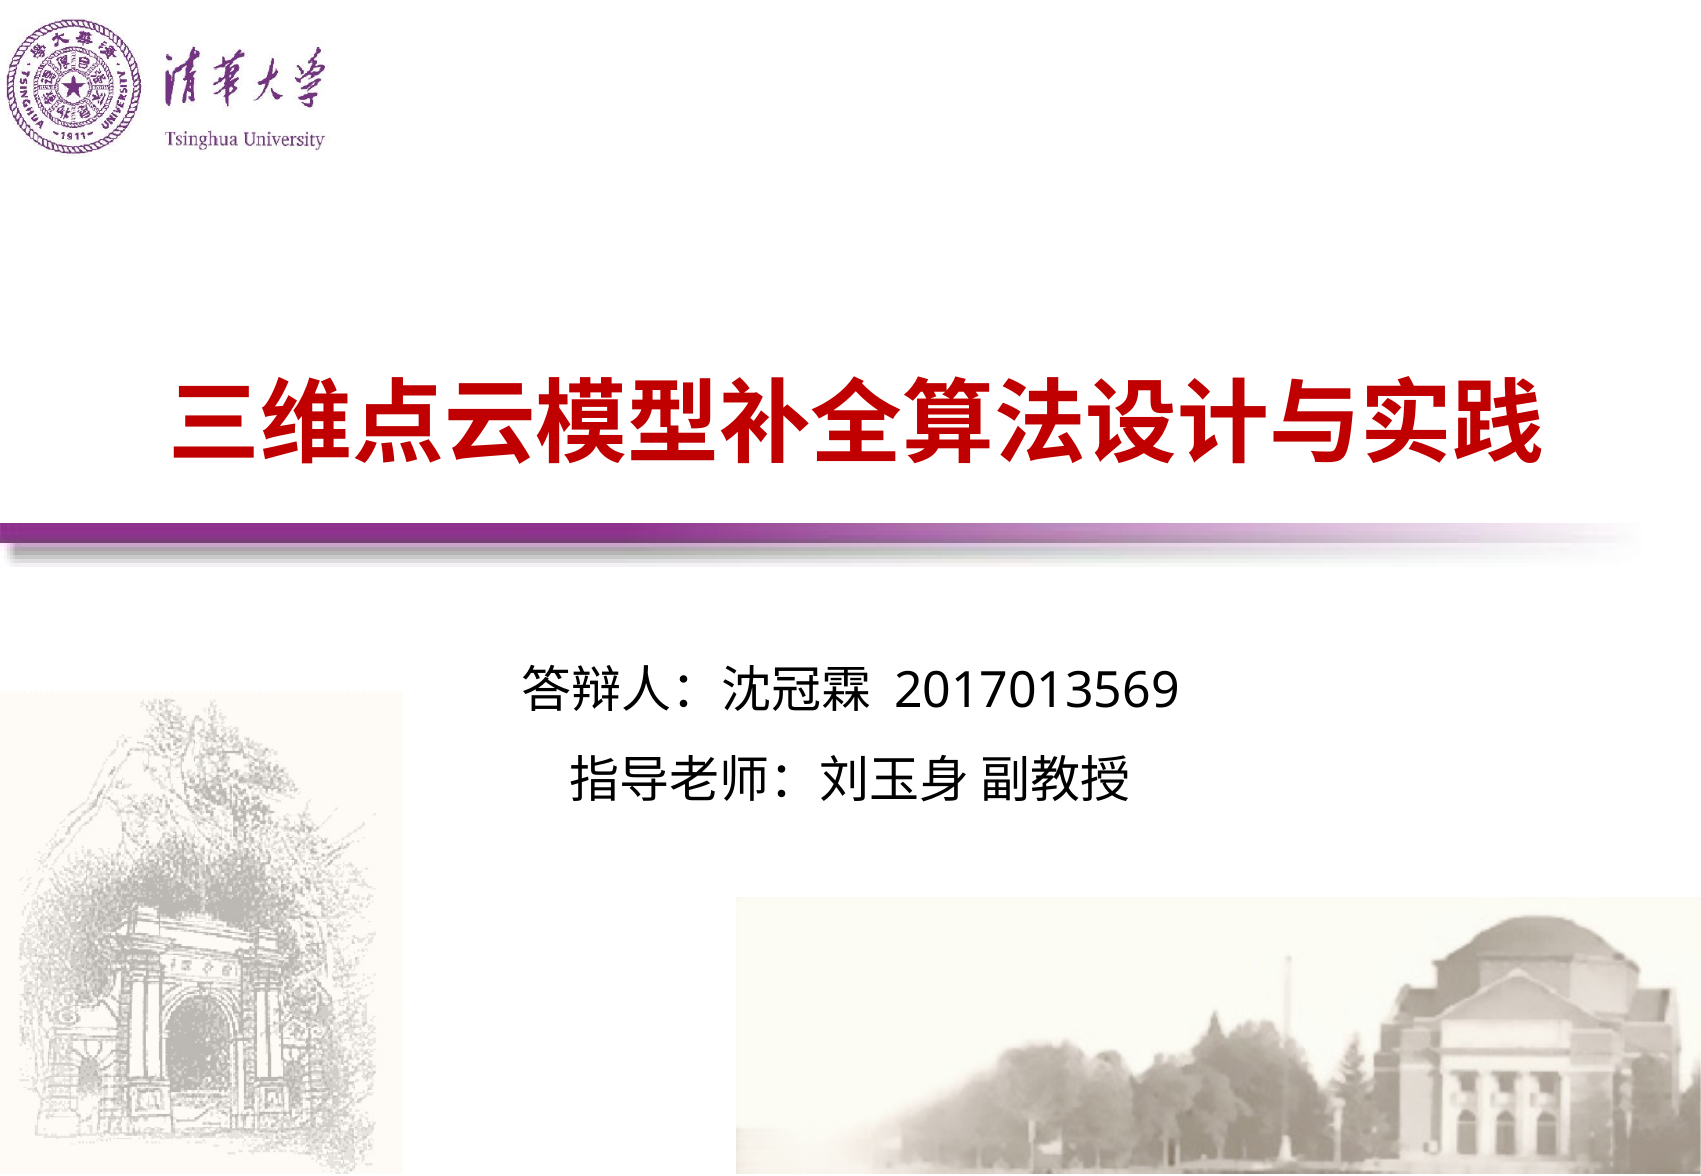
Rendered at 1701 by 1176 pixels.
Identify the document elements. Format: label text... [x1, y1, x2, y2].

picture [736, 897, 1701, 1174]
text_box 答辩人：沈冠霖 2017013569 指导老师：刘玉身 副教授 [506, 619, 1195, 815]
title 三维点云模型补全算法设计与实践 [0, 233, 1701, 484]
picture [0, 691, 403, 1174]
picture [6, 18, 335, 157]
picture [0, 523, 1701, 567]
